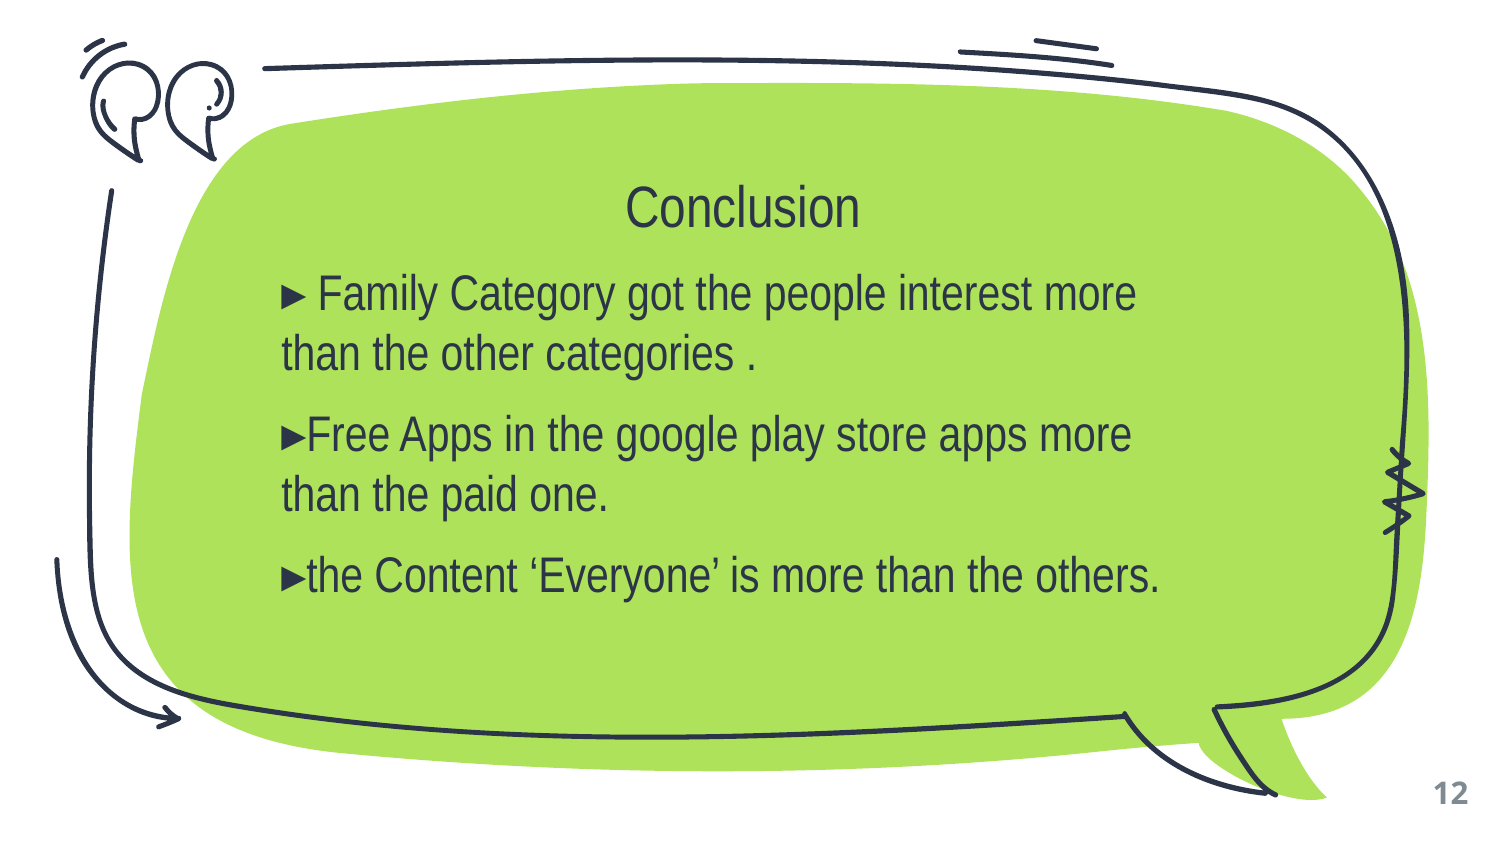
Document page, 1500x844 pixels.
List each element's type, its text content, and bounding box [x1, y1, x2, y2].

slide_number 12 [1378, 769, 1469, 820]
list Conclusion ▸ Family Category got the people interest more than the other categories . ▸Free Apps in the google play store apps more than the paid one. ▸the Content ‘Everyone’ is more than the others. [281, 204, 1219, 659]
